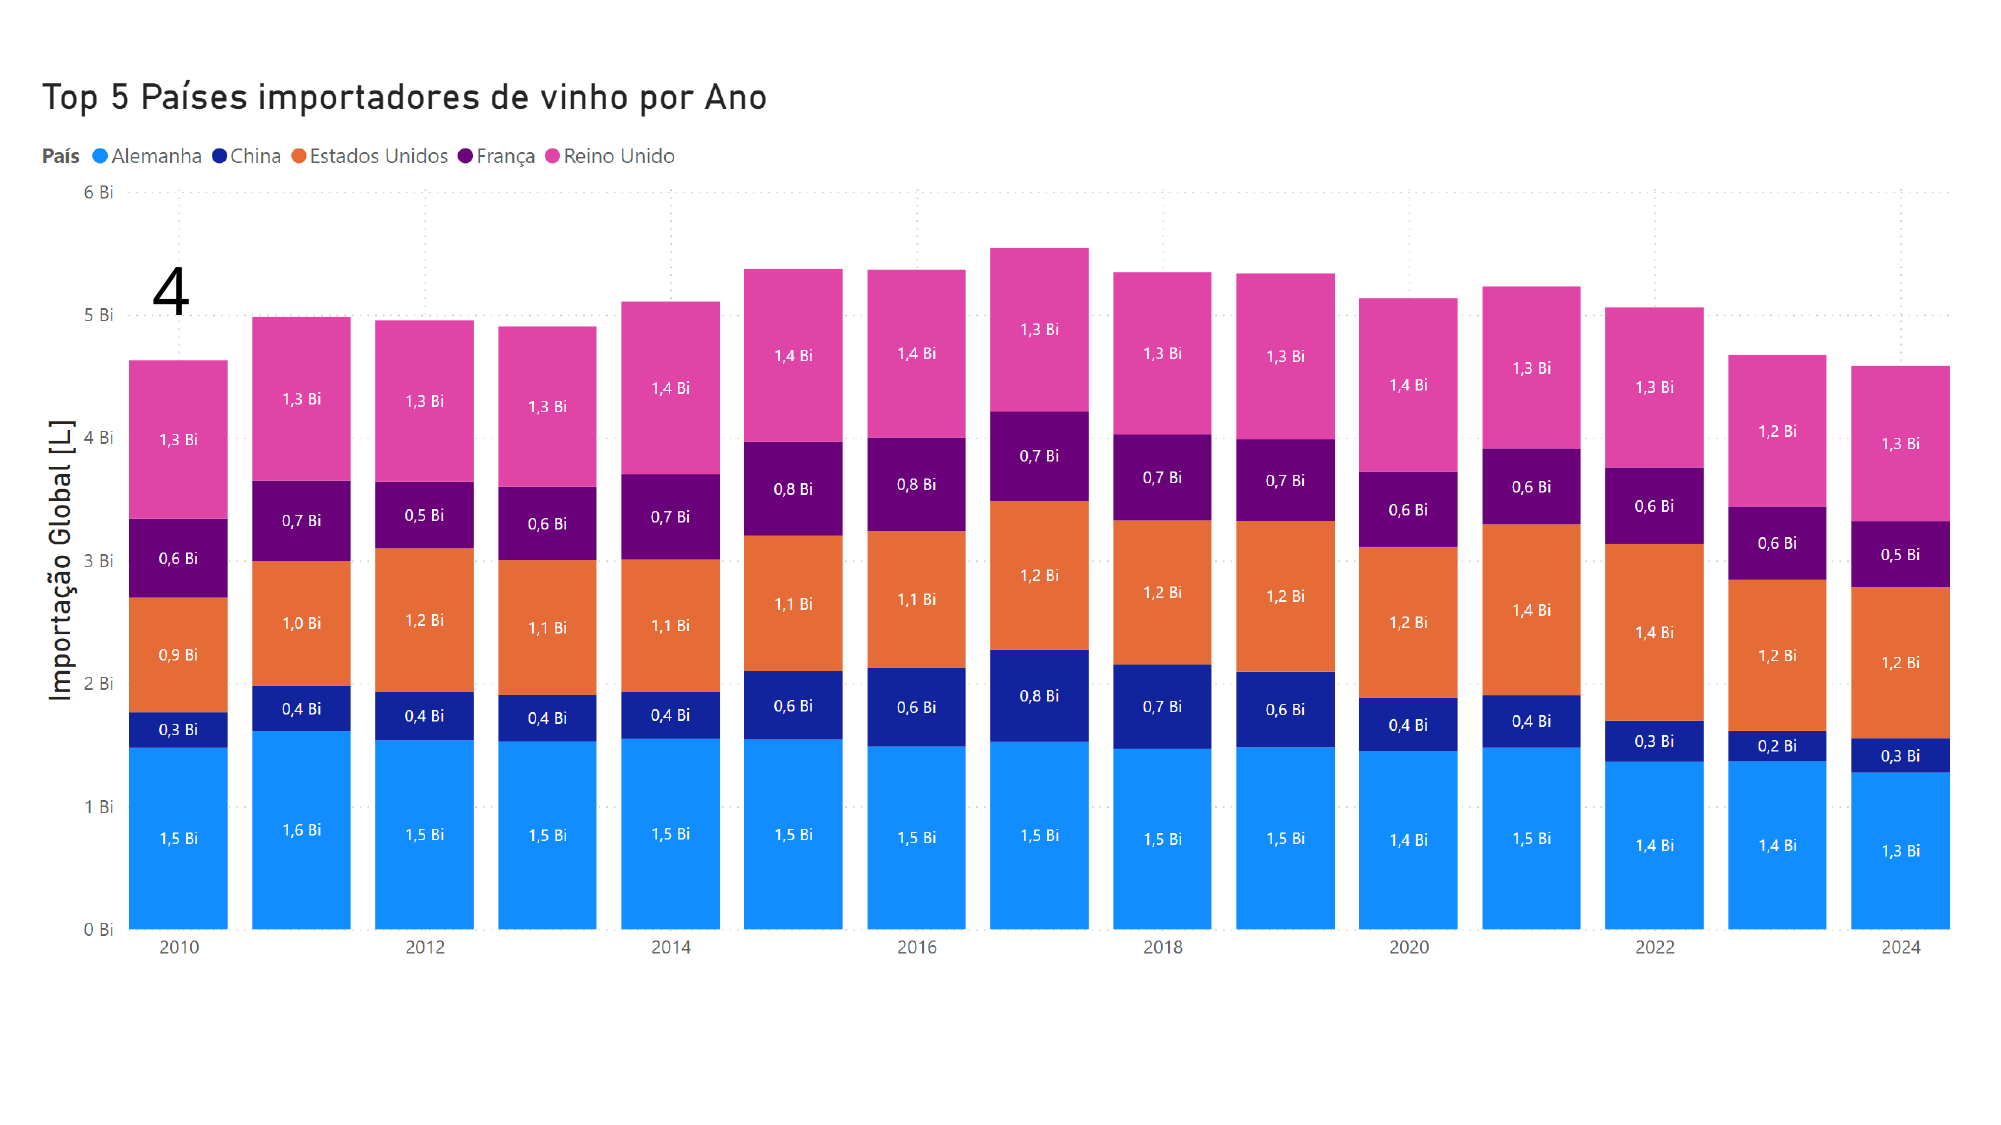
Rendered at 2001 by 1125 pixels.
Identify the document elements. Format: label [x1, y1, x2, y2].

picture [34, 58, 1966, 992]
